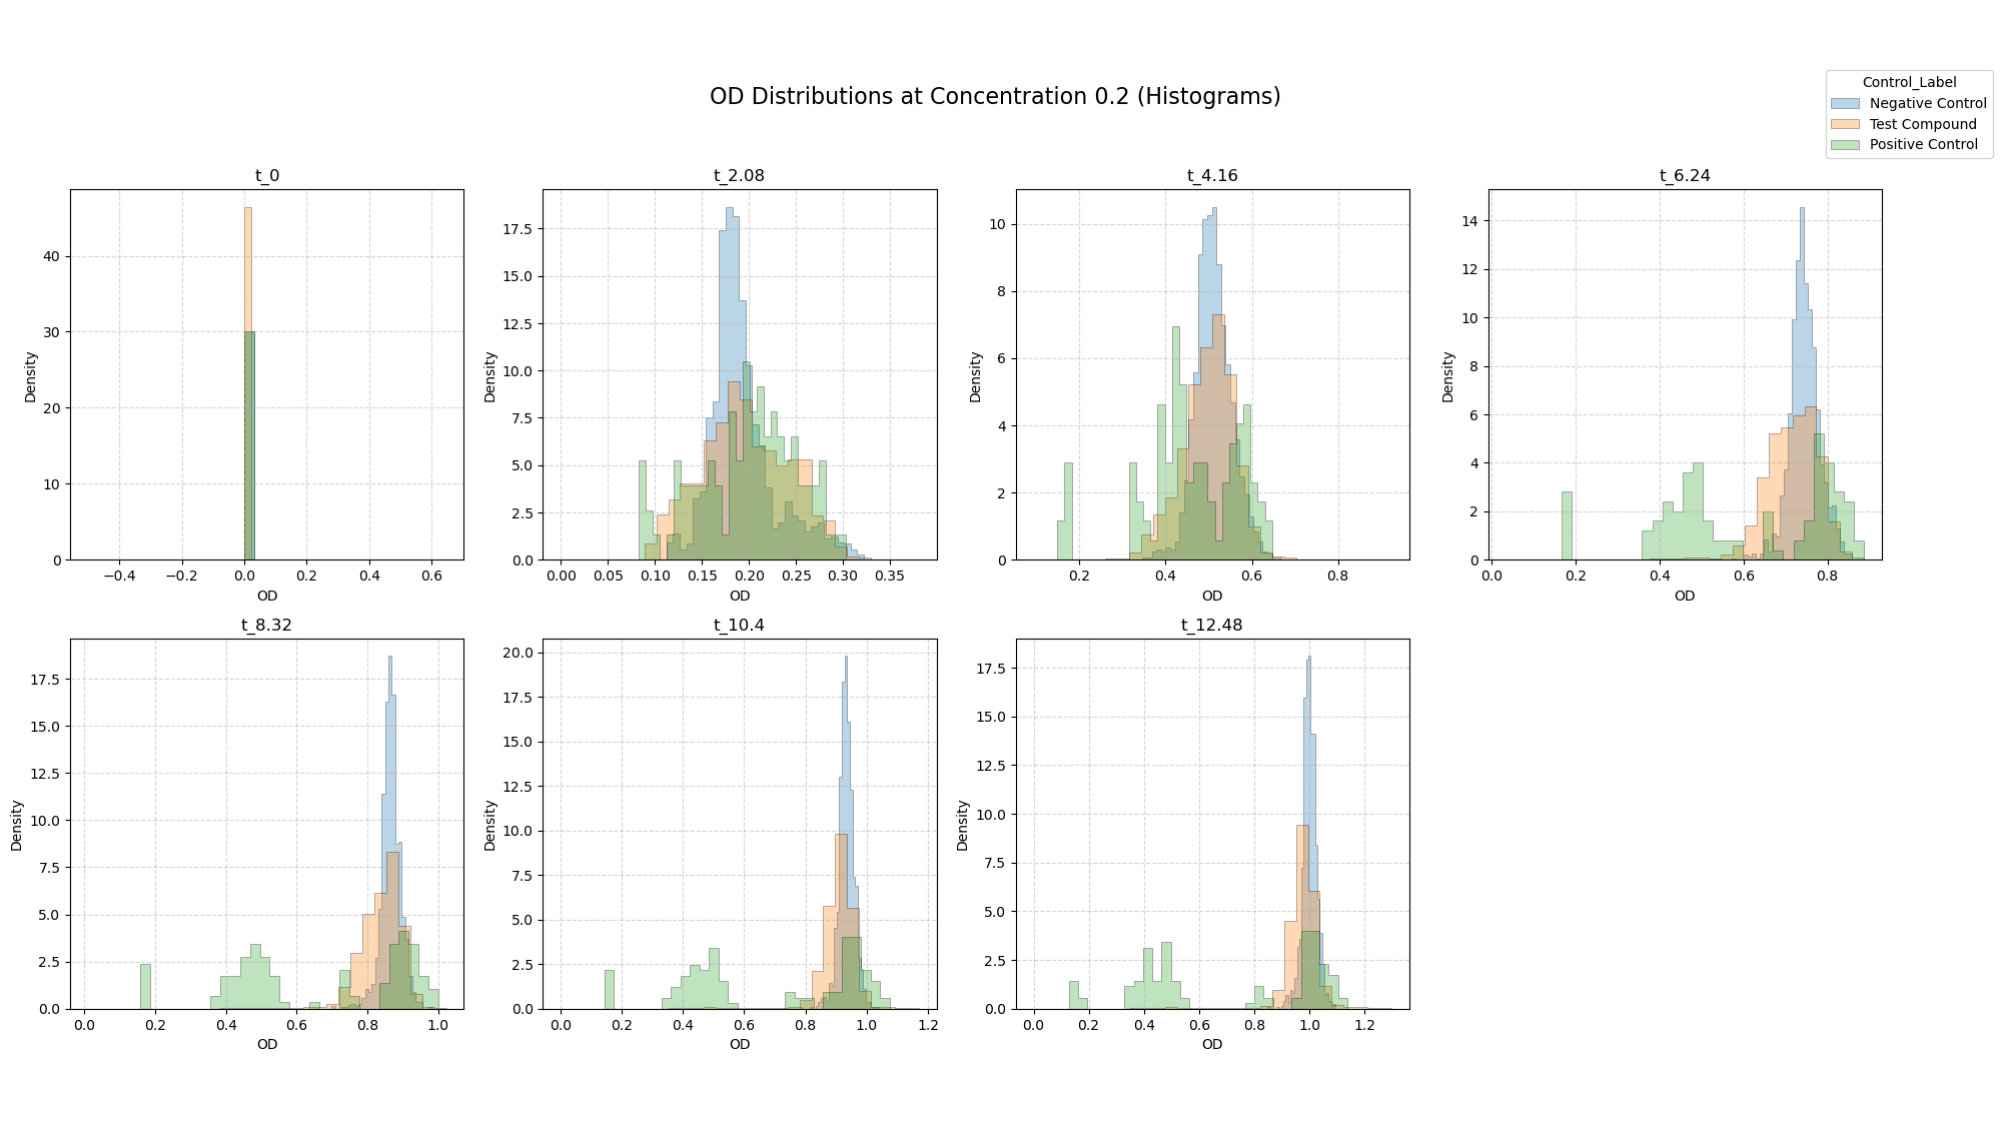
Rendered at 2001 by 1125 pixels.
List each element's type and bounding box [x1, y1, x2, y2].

picture [0, 62, 2000, 1063]
